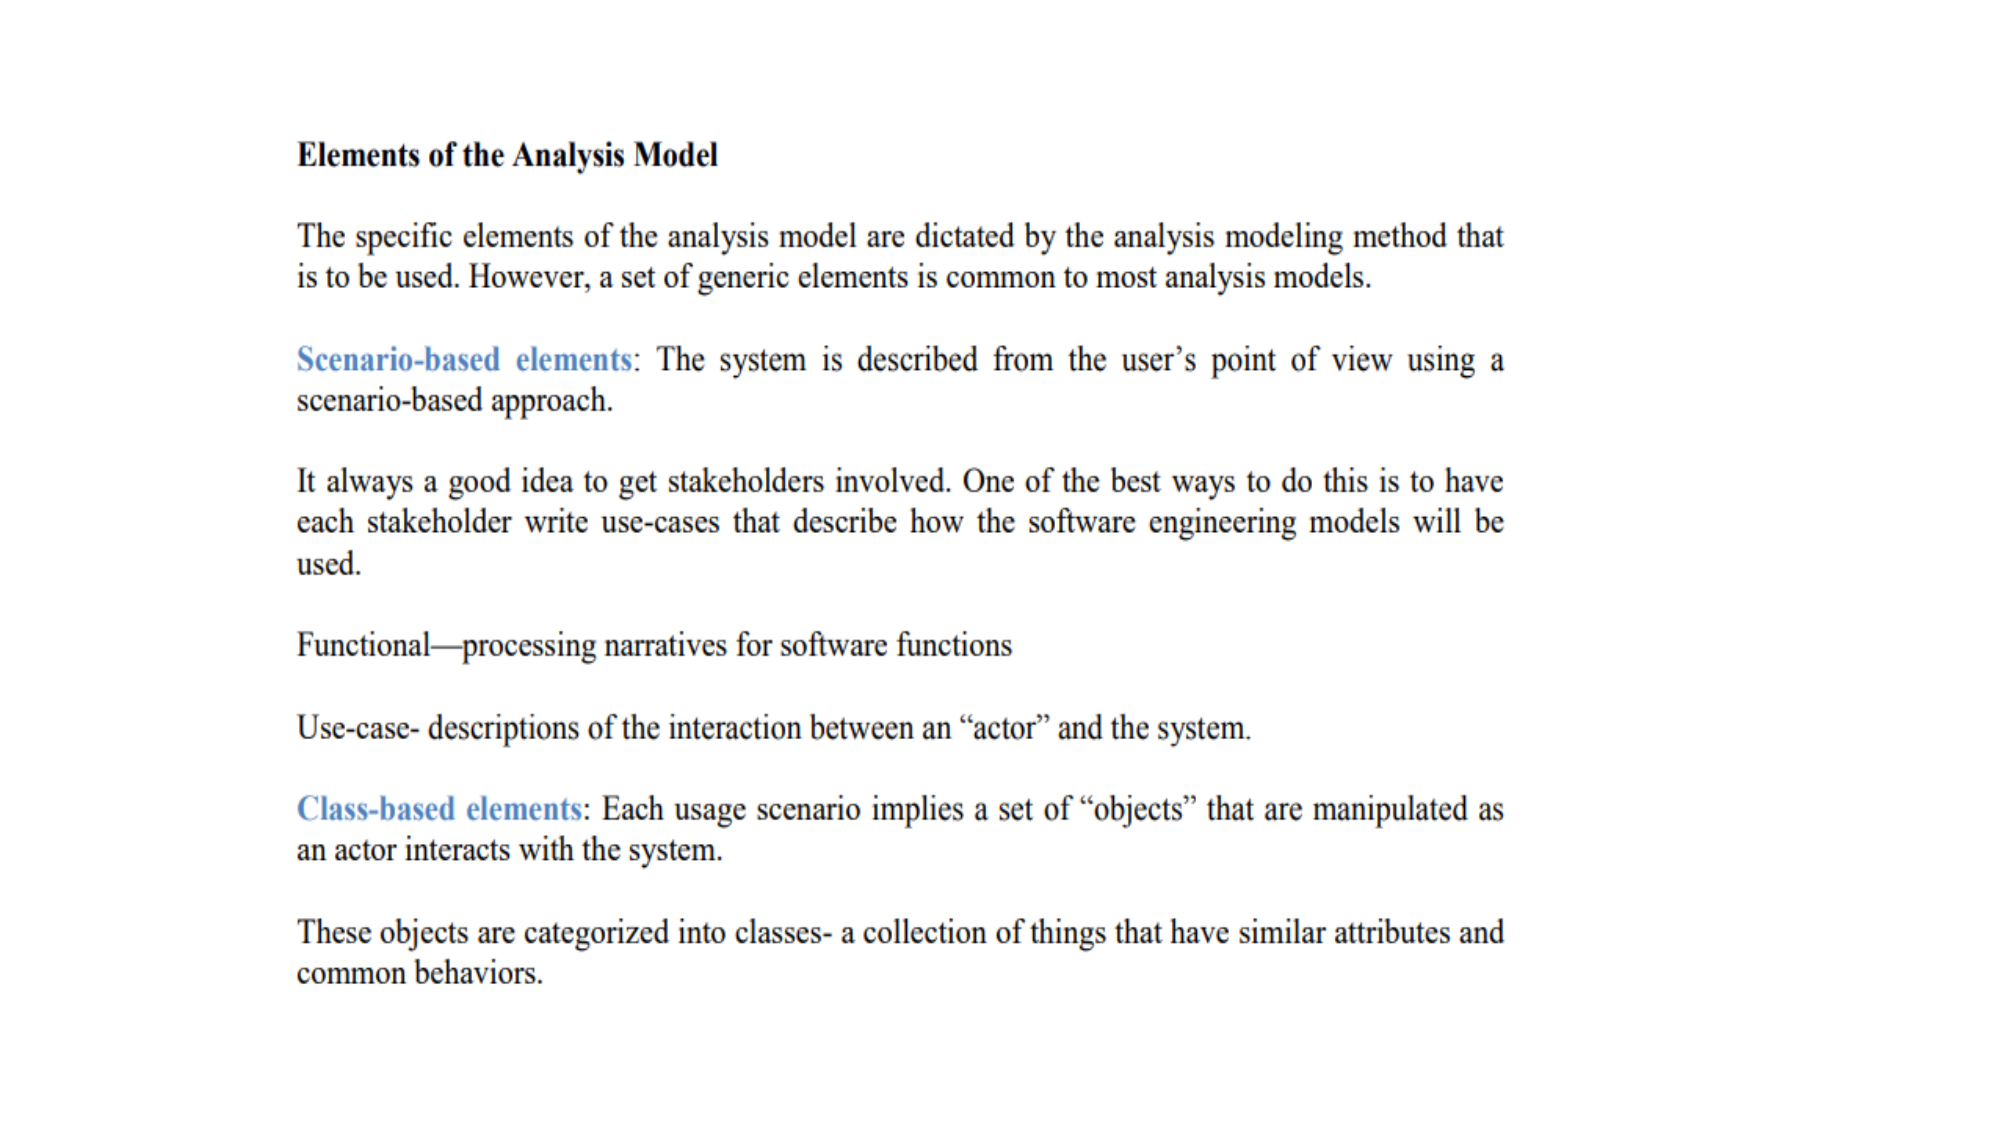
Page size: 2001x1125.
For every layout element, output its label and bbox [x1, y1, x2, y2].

list [251, 124, 1616, 1014]
